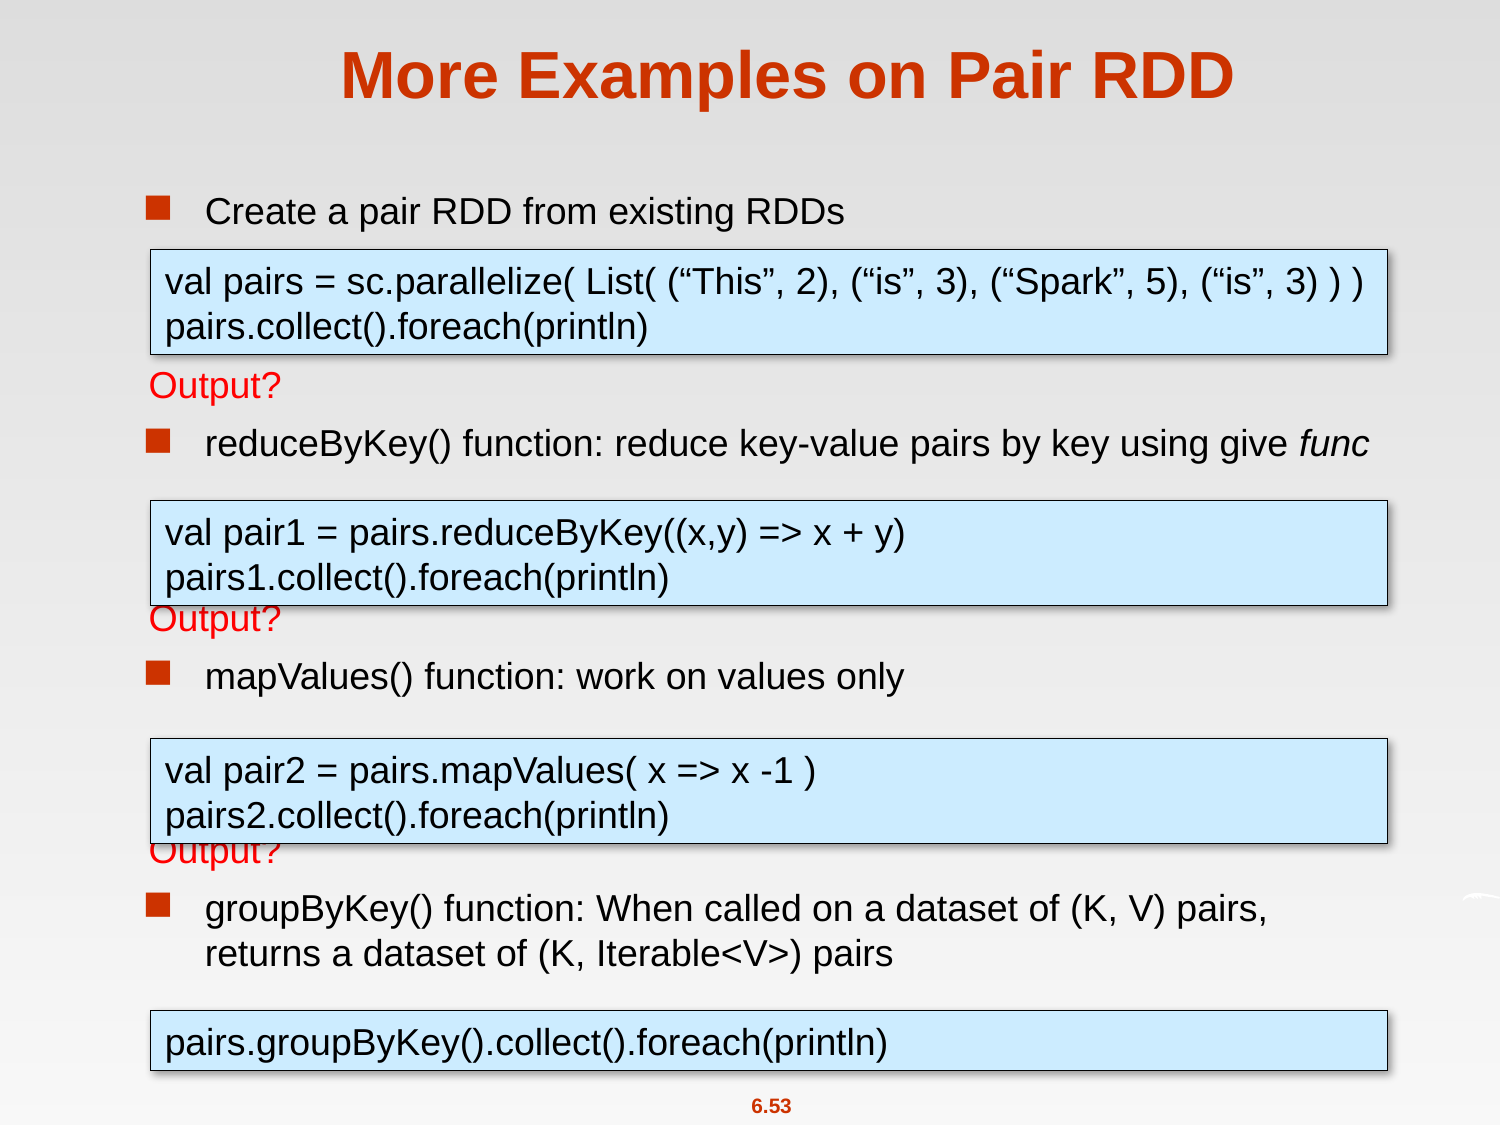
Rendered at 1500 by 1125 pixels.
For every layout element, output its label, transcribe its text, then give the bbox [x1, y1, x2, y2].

list Create a pair RDD from existing RDDs Output? reduceByKey() function: reduce key-value pairs by key using give func Output? mapValues() function: work on values only Output? groupByKey() function: When called on a dataset of (K, V) pairs, returns a dataset of (K, Iterable<V>) pairs [133, 179, 1391, 984]
text_box val pair2 = pairs.mapValues( x => x -1 ) pairs2.collect().foreach(println) [150, 738, 1388, 844]
text_box val pairs = sc.parallelize( List( (“This”, 2), (“is”, 3), (“Spark”, 5), (“is”, 3) ) ) pairs.collect().foreach(println) [150, 249, 1388, 355]
text_box val pair1 = pairs.reduceByKey((x,y) => x + y) pairs1.collect().foreach(println) [150, 500, 1388, 606]
title More Examples on Pair RDD [126, 19, 1451, 120]
text_box pairs.groupByKey().collect().foreach(println) [150, 1010, 1388, 1071]
